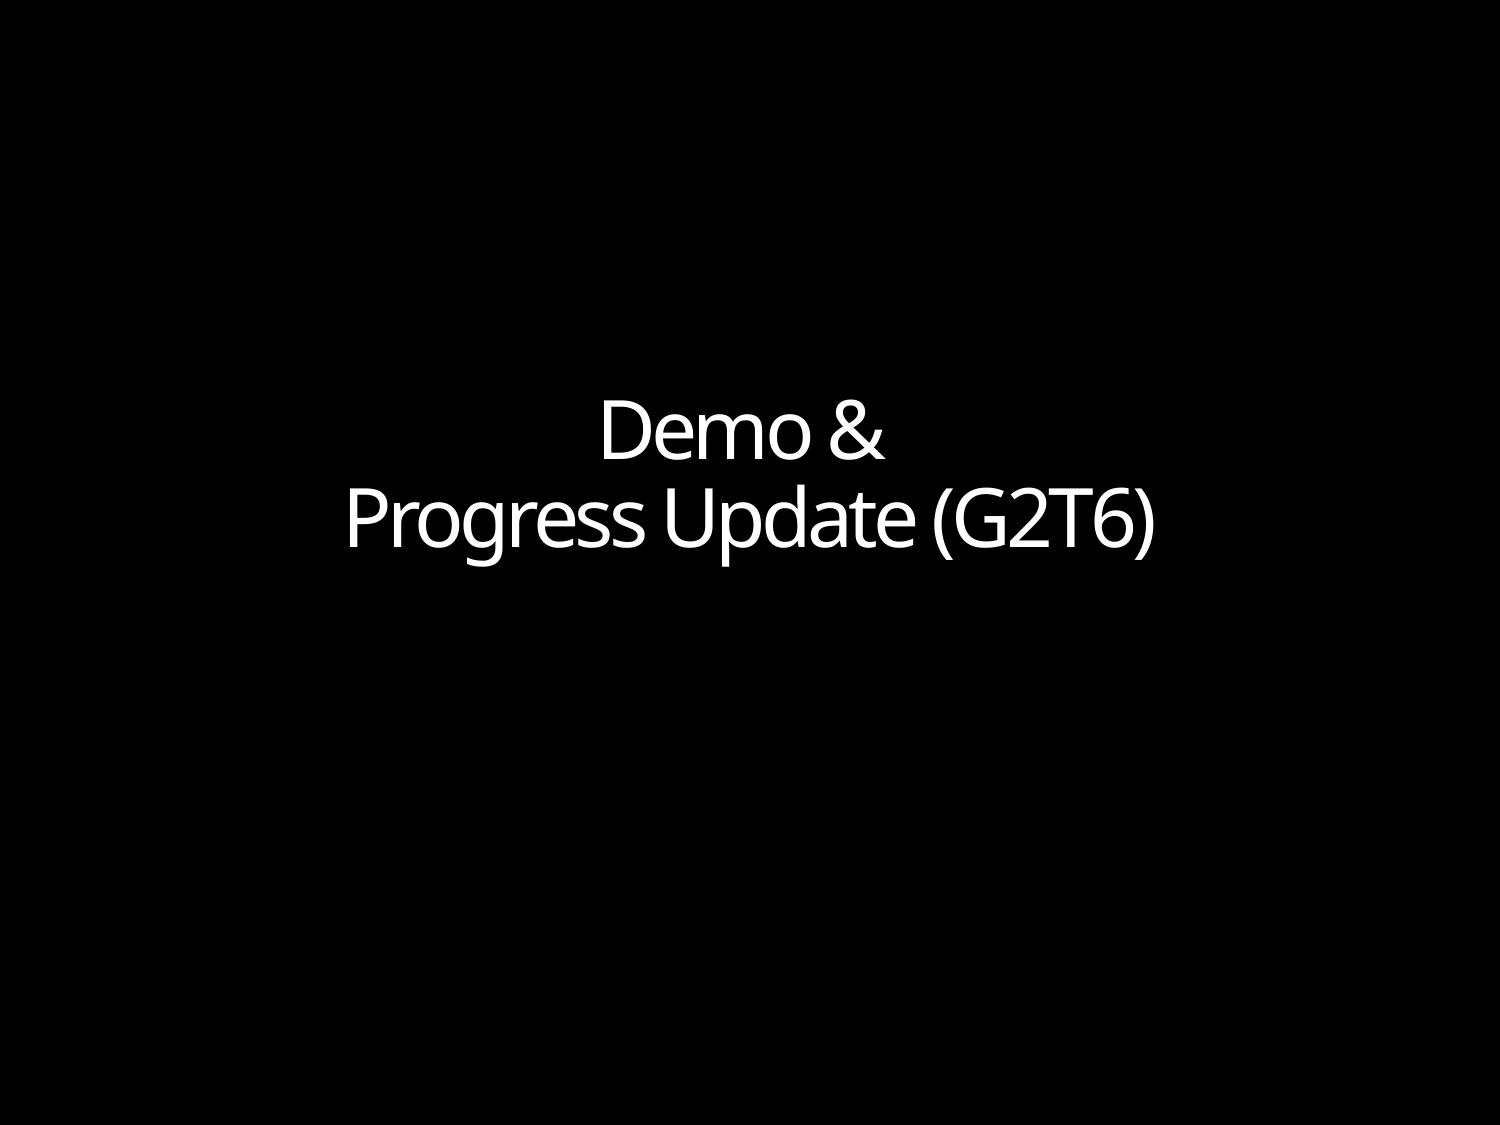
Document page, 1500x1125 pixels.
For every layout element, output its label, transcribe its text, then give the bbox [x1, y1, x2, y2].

title Demo & Progress Update (G2T6) [187, 380, 1312, 577]
